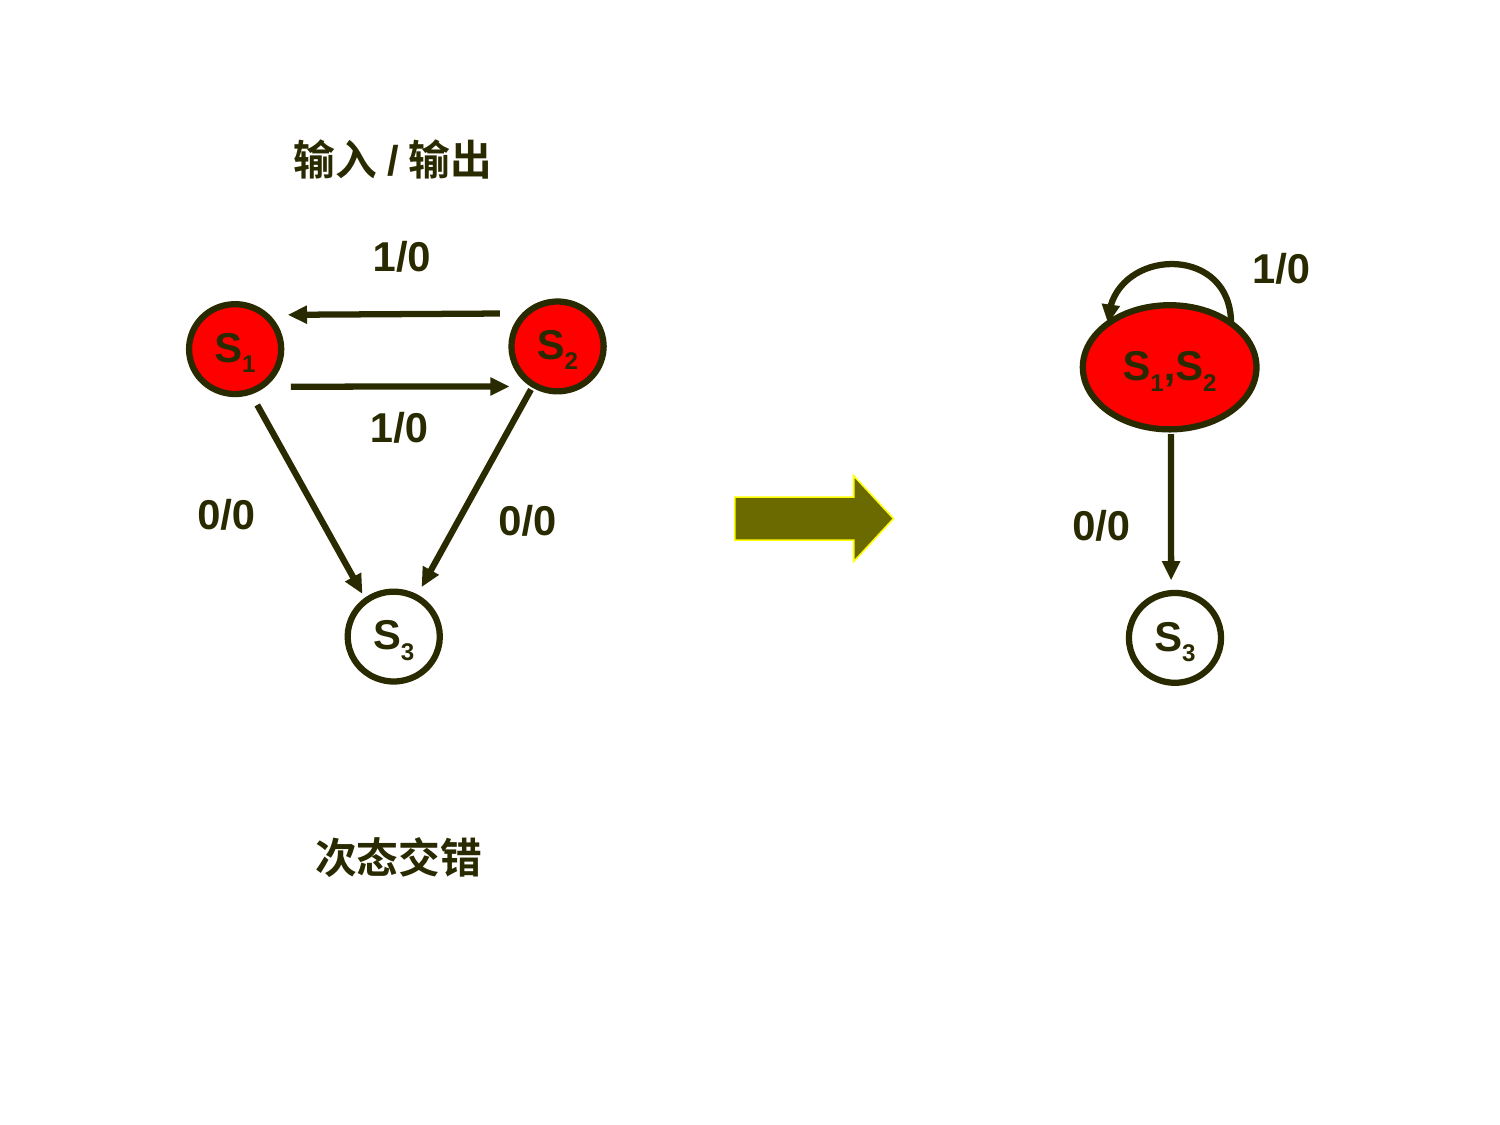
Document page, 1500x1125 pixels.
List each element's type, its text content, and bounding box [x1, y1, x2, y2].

text_box 0/0 [483, 478, 567, 559]
text_box 0/0 [182, 473, 266, 553]
text_box 1/0 [368, 224, 435, 286]
text_box S1 [189, 304, 282, 395]
text_box [257, 404, 363, 594]
text_box 1/0 [365, 396, 433, 457]
text_box S2 [511, 301, 604, 392]
text_box [734, 475, 894, 562]
text_box 次态交错 [216, 797, 581, 918]
text_box S3 [347, 591, 440, 682]
text_box 输入/输出 [308, 126, 478, 191]
text_box [290, 380, 510, 393]
text_box [288, 308, 500, 321]
text_box [421, 389, 532, 587]
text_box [1067, 236, 1315, 683]
